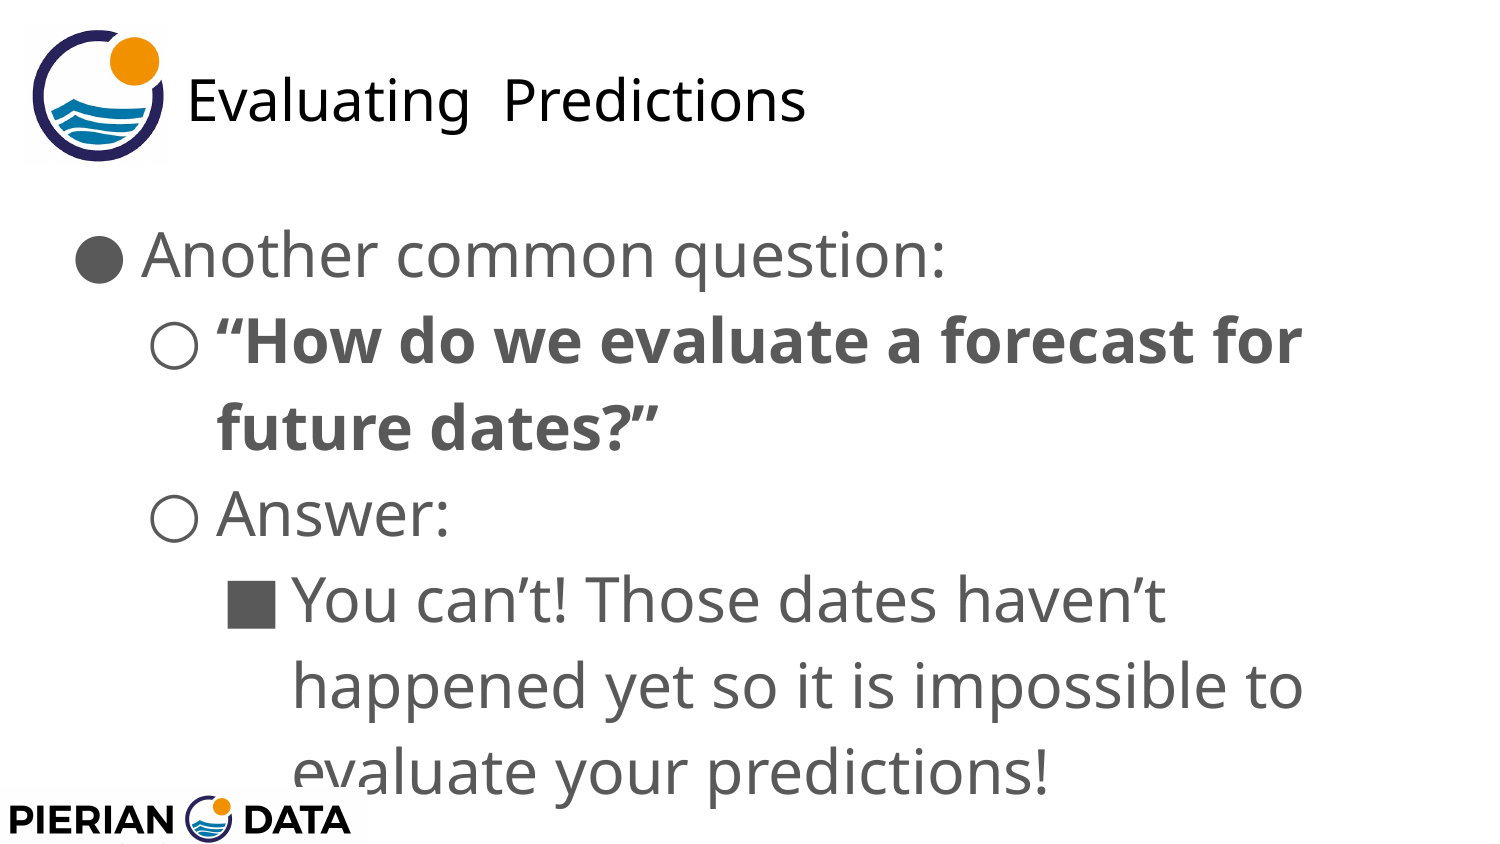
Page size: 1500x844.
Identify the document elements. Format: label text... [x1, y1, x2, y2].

list Another common question: “How do we evaluate a forecast for future dates?” Answer: You can’t! Those dates haven’t happened yet so it is impossible to evaluate your predictions! [51, 189, 1494, 750]
title Evaluating Predictions [176, 48, 1449, 143]
picture [0, 787, 368, 844]
picture [24, 24, 172, 167]
